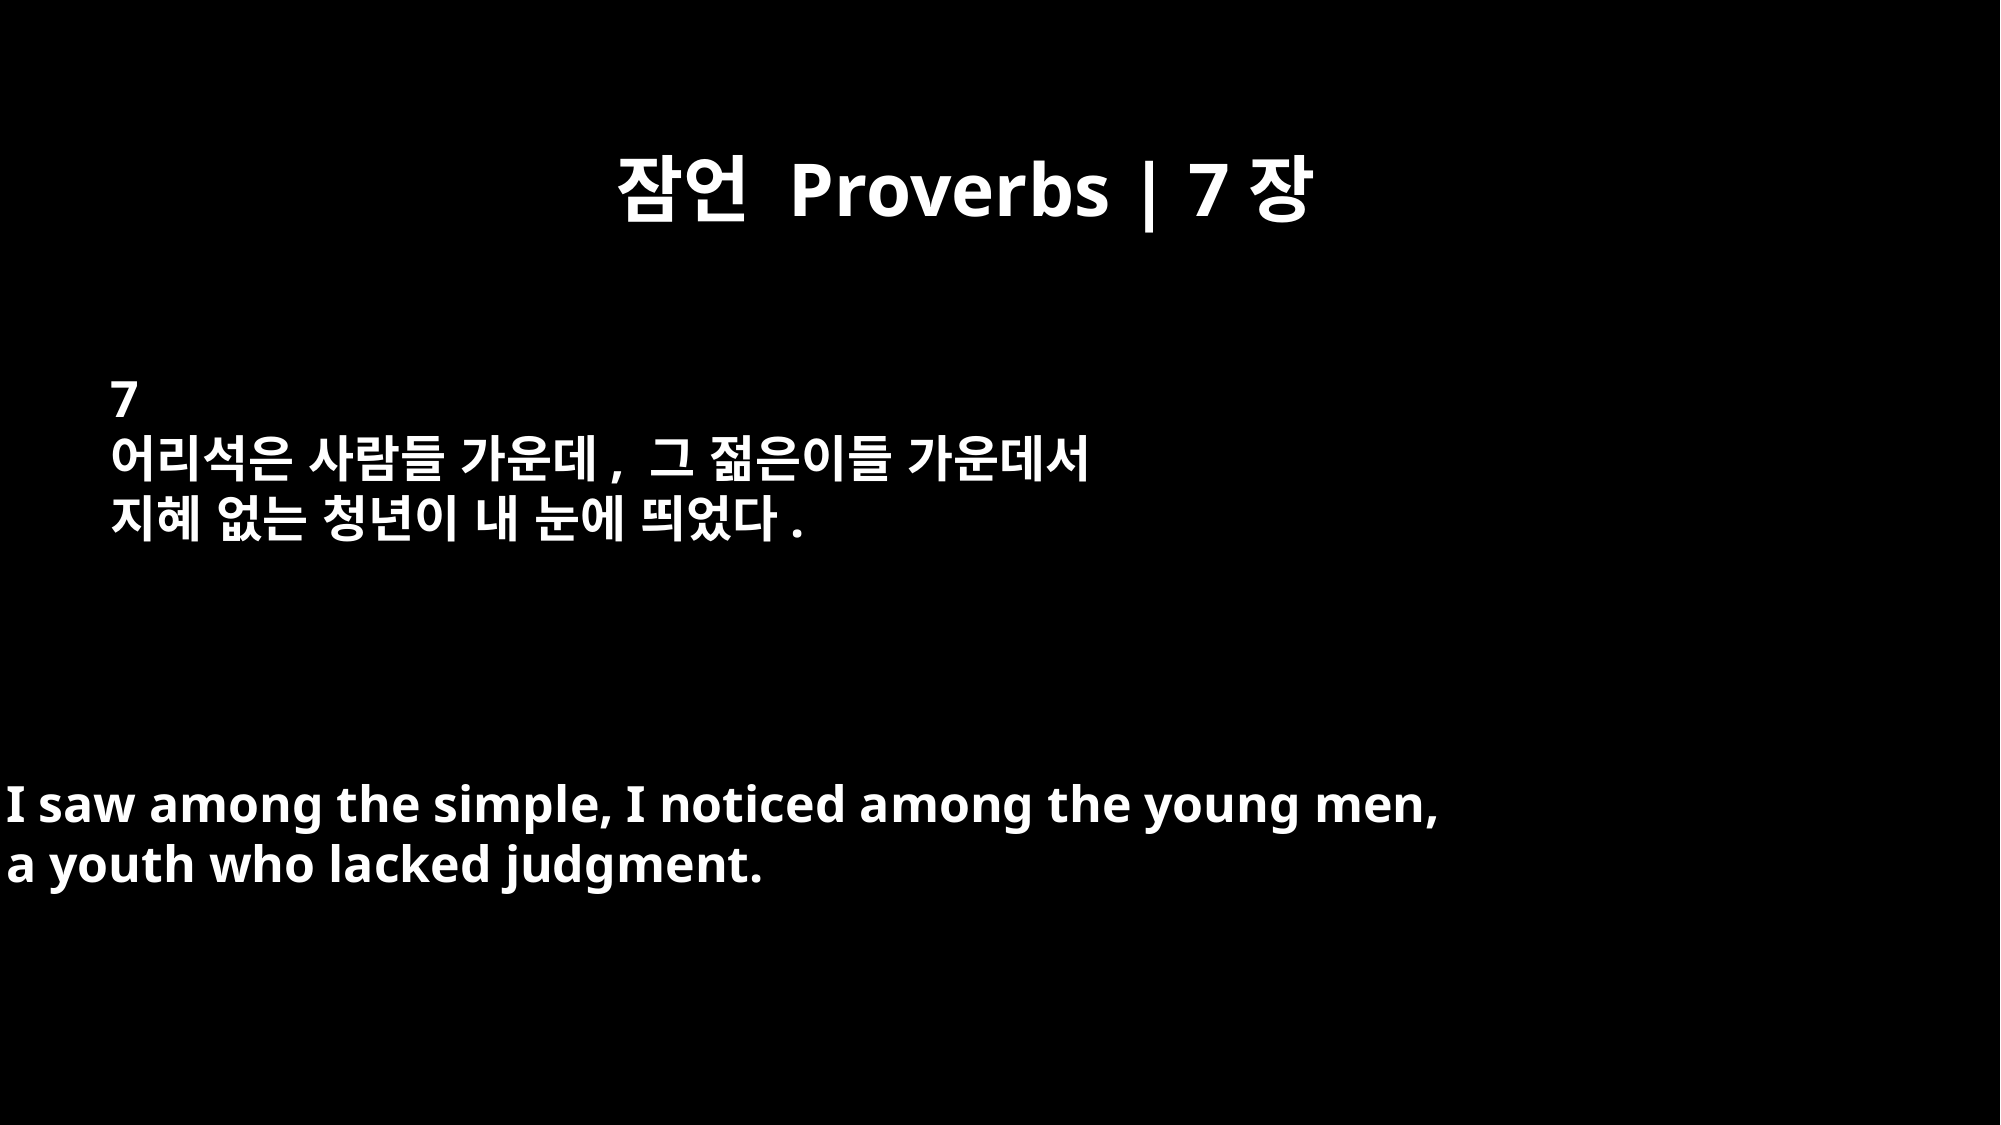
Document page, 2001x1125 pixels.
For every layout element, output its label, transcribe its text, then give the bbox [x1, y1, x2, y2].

text_box 잠언 Proverbs | 7장 [601, 136, 1331, 239]
text_box I saw among the simple, I noticed among the young men, a youth who lacked judgment. [0, 764, 1456, 900]
text_box 7 어리석은 사람들 가운데, 그 젊은이들 가운데서 지혜 없는 청년이 내 눈에 띄었다. [95, 359, 1107, 555]
